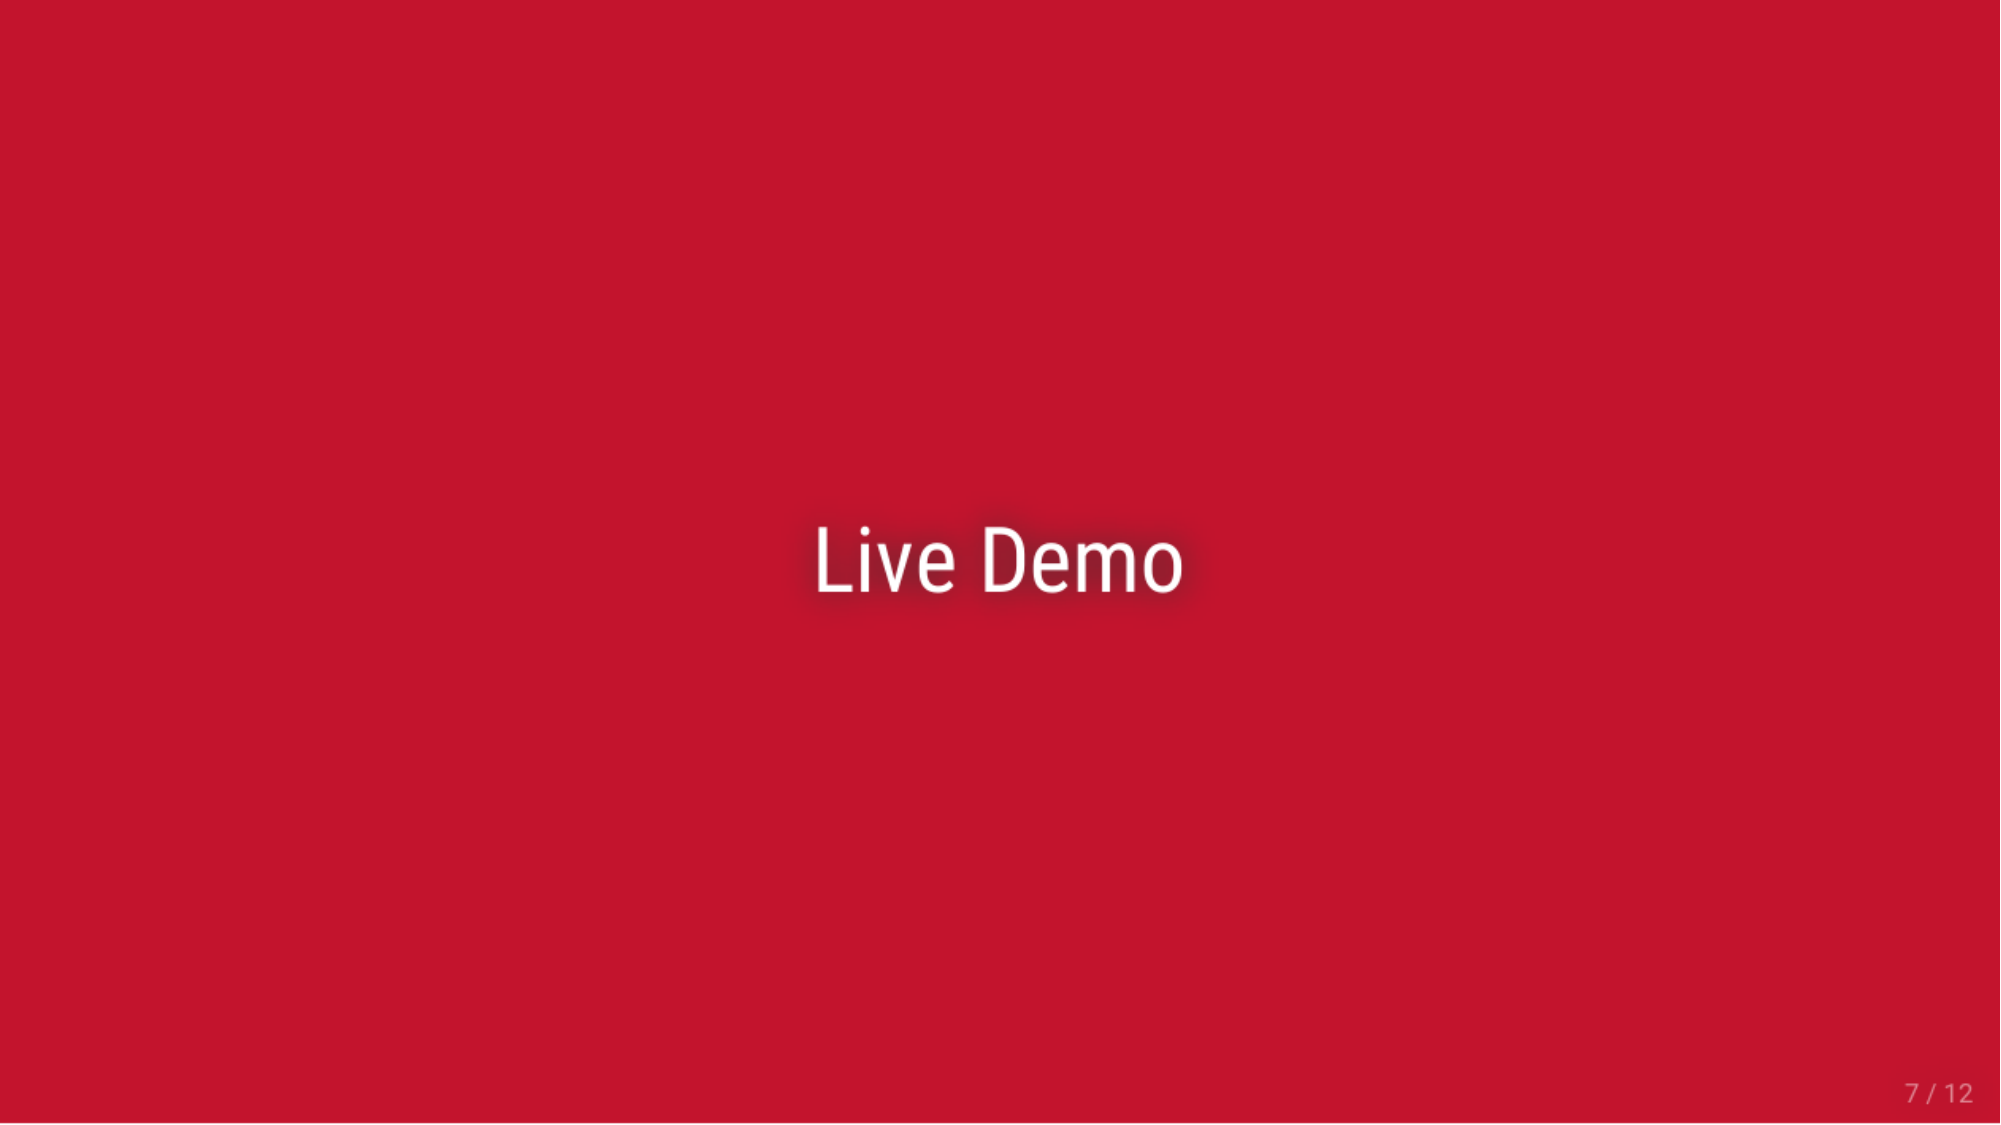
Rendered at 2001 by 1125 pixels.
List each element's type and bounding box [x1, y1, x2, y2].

list [0, 0, 2000, 1125]
